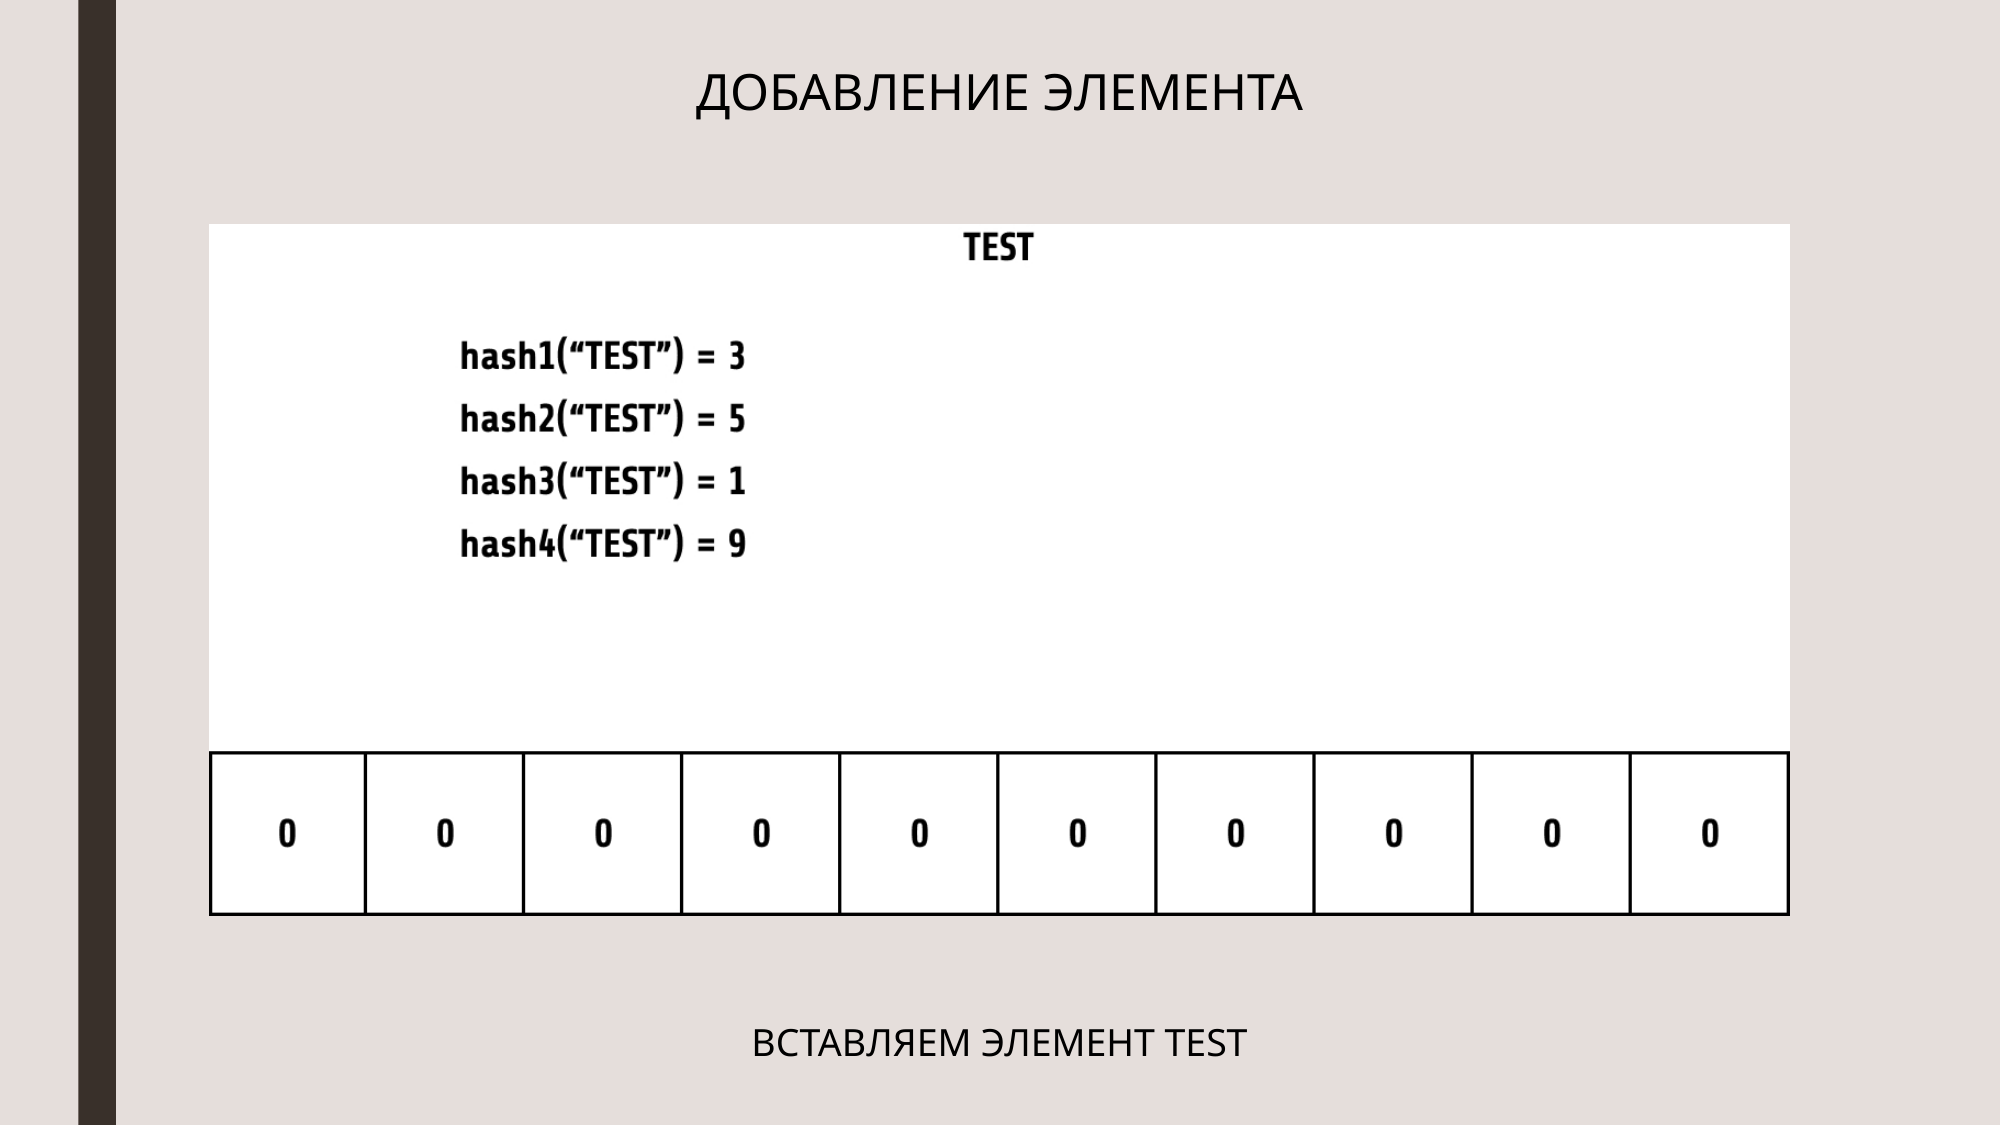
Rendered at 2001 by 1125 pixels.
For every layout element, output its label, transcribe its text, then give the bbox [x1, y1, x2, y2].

text_box ДОБАВЛЕНИЕ ЭЛЕМЕНТА [527, 53, 1473, 128]
picture [209, 224, 1790, 916]
text_box ВСТАВЛЯЕМ ЭЛЕМЕНТ TEST [736, 1011, 1263, 1071]
